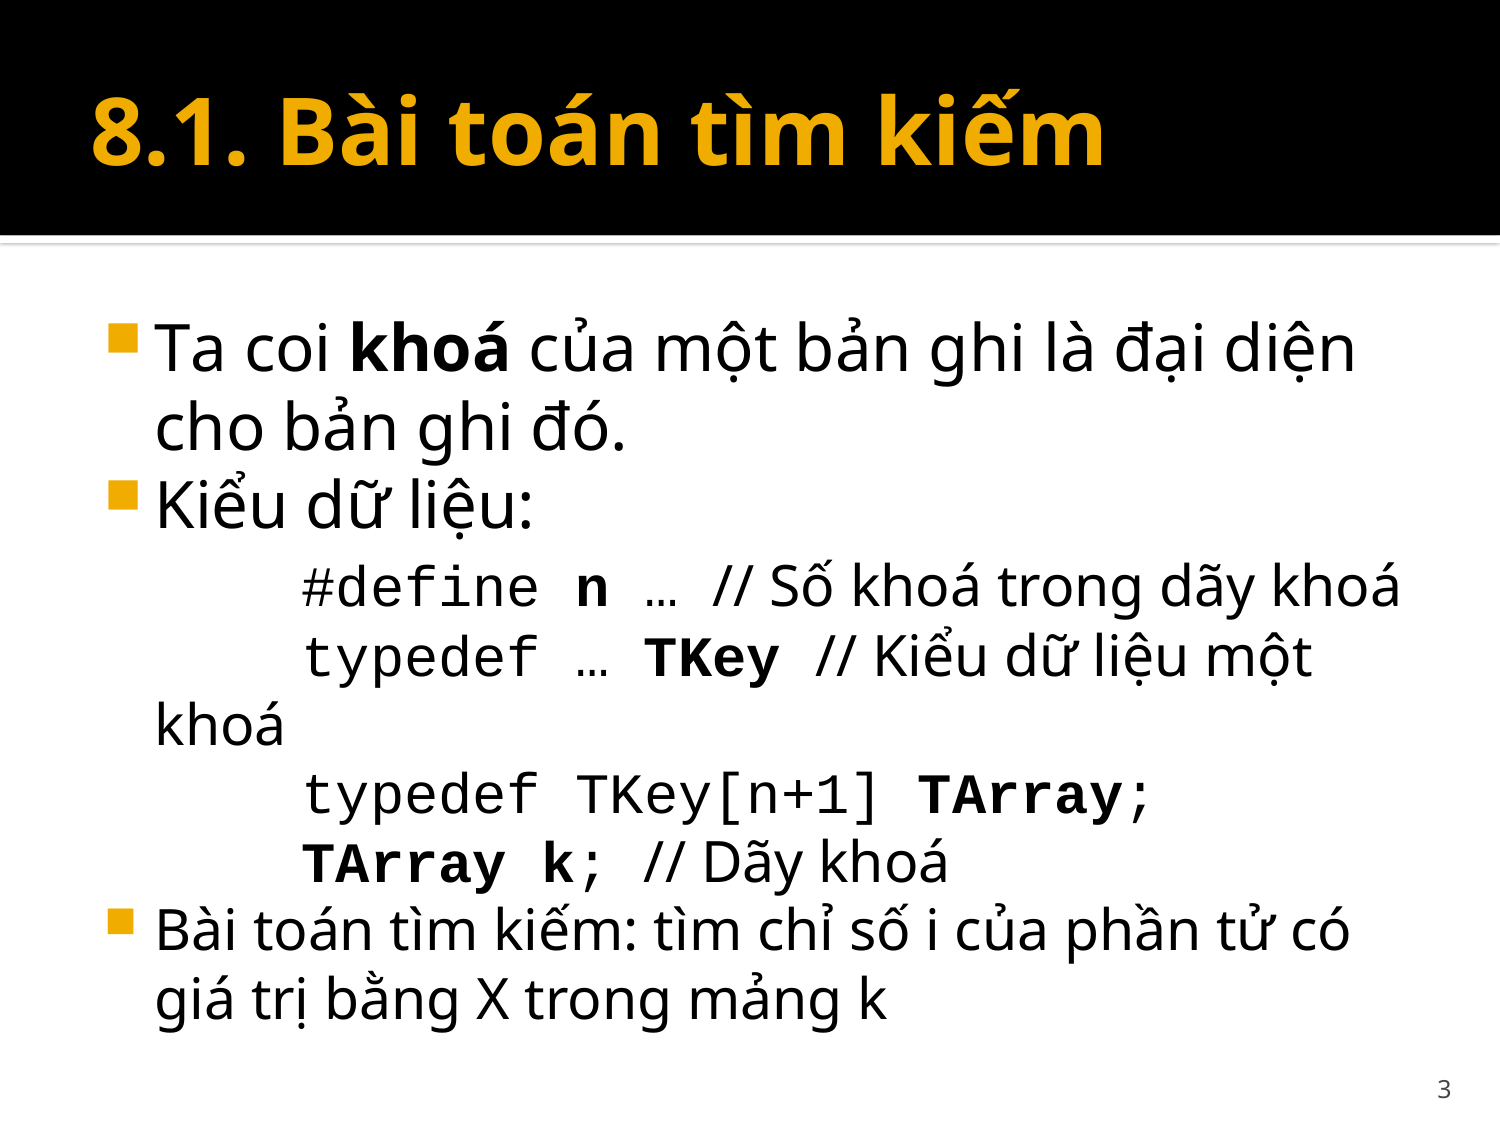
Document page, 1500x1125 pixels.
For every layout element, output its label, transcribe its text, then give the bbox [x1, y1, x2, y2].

title 8.1. Bài toán tìm kiếm [75, 25, 1425, 231]
list Ta coi khoá của một bản ghi là đại diện cho bản ghi đó. Kiểu dữ liệu: #define n … // Số khoá trong dãy khoá typedef … TKey // Kiểu dữ liệu một khoá typedef TKey[n+1] TArray; TArray k; // Dãy khoá Bài toán tìm kiếm: tìm chỉ số i của phần tử có giá trị bằng X trong mảng k [75, 291, 1425, 1050]
slide_number 3 [1345, 1062, 1467, 1108]
